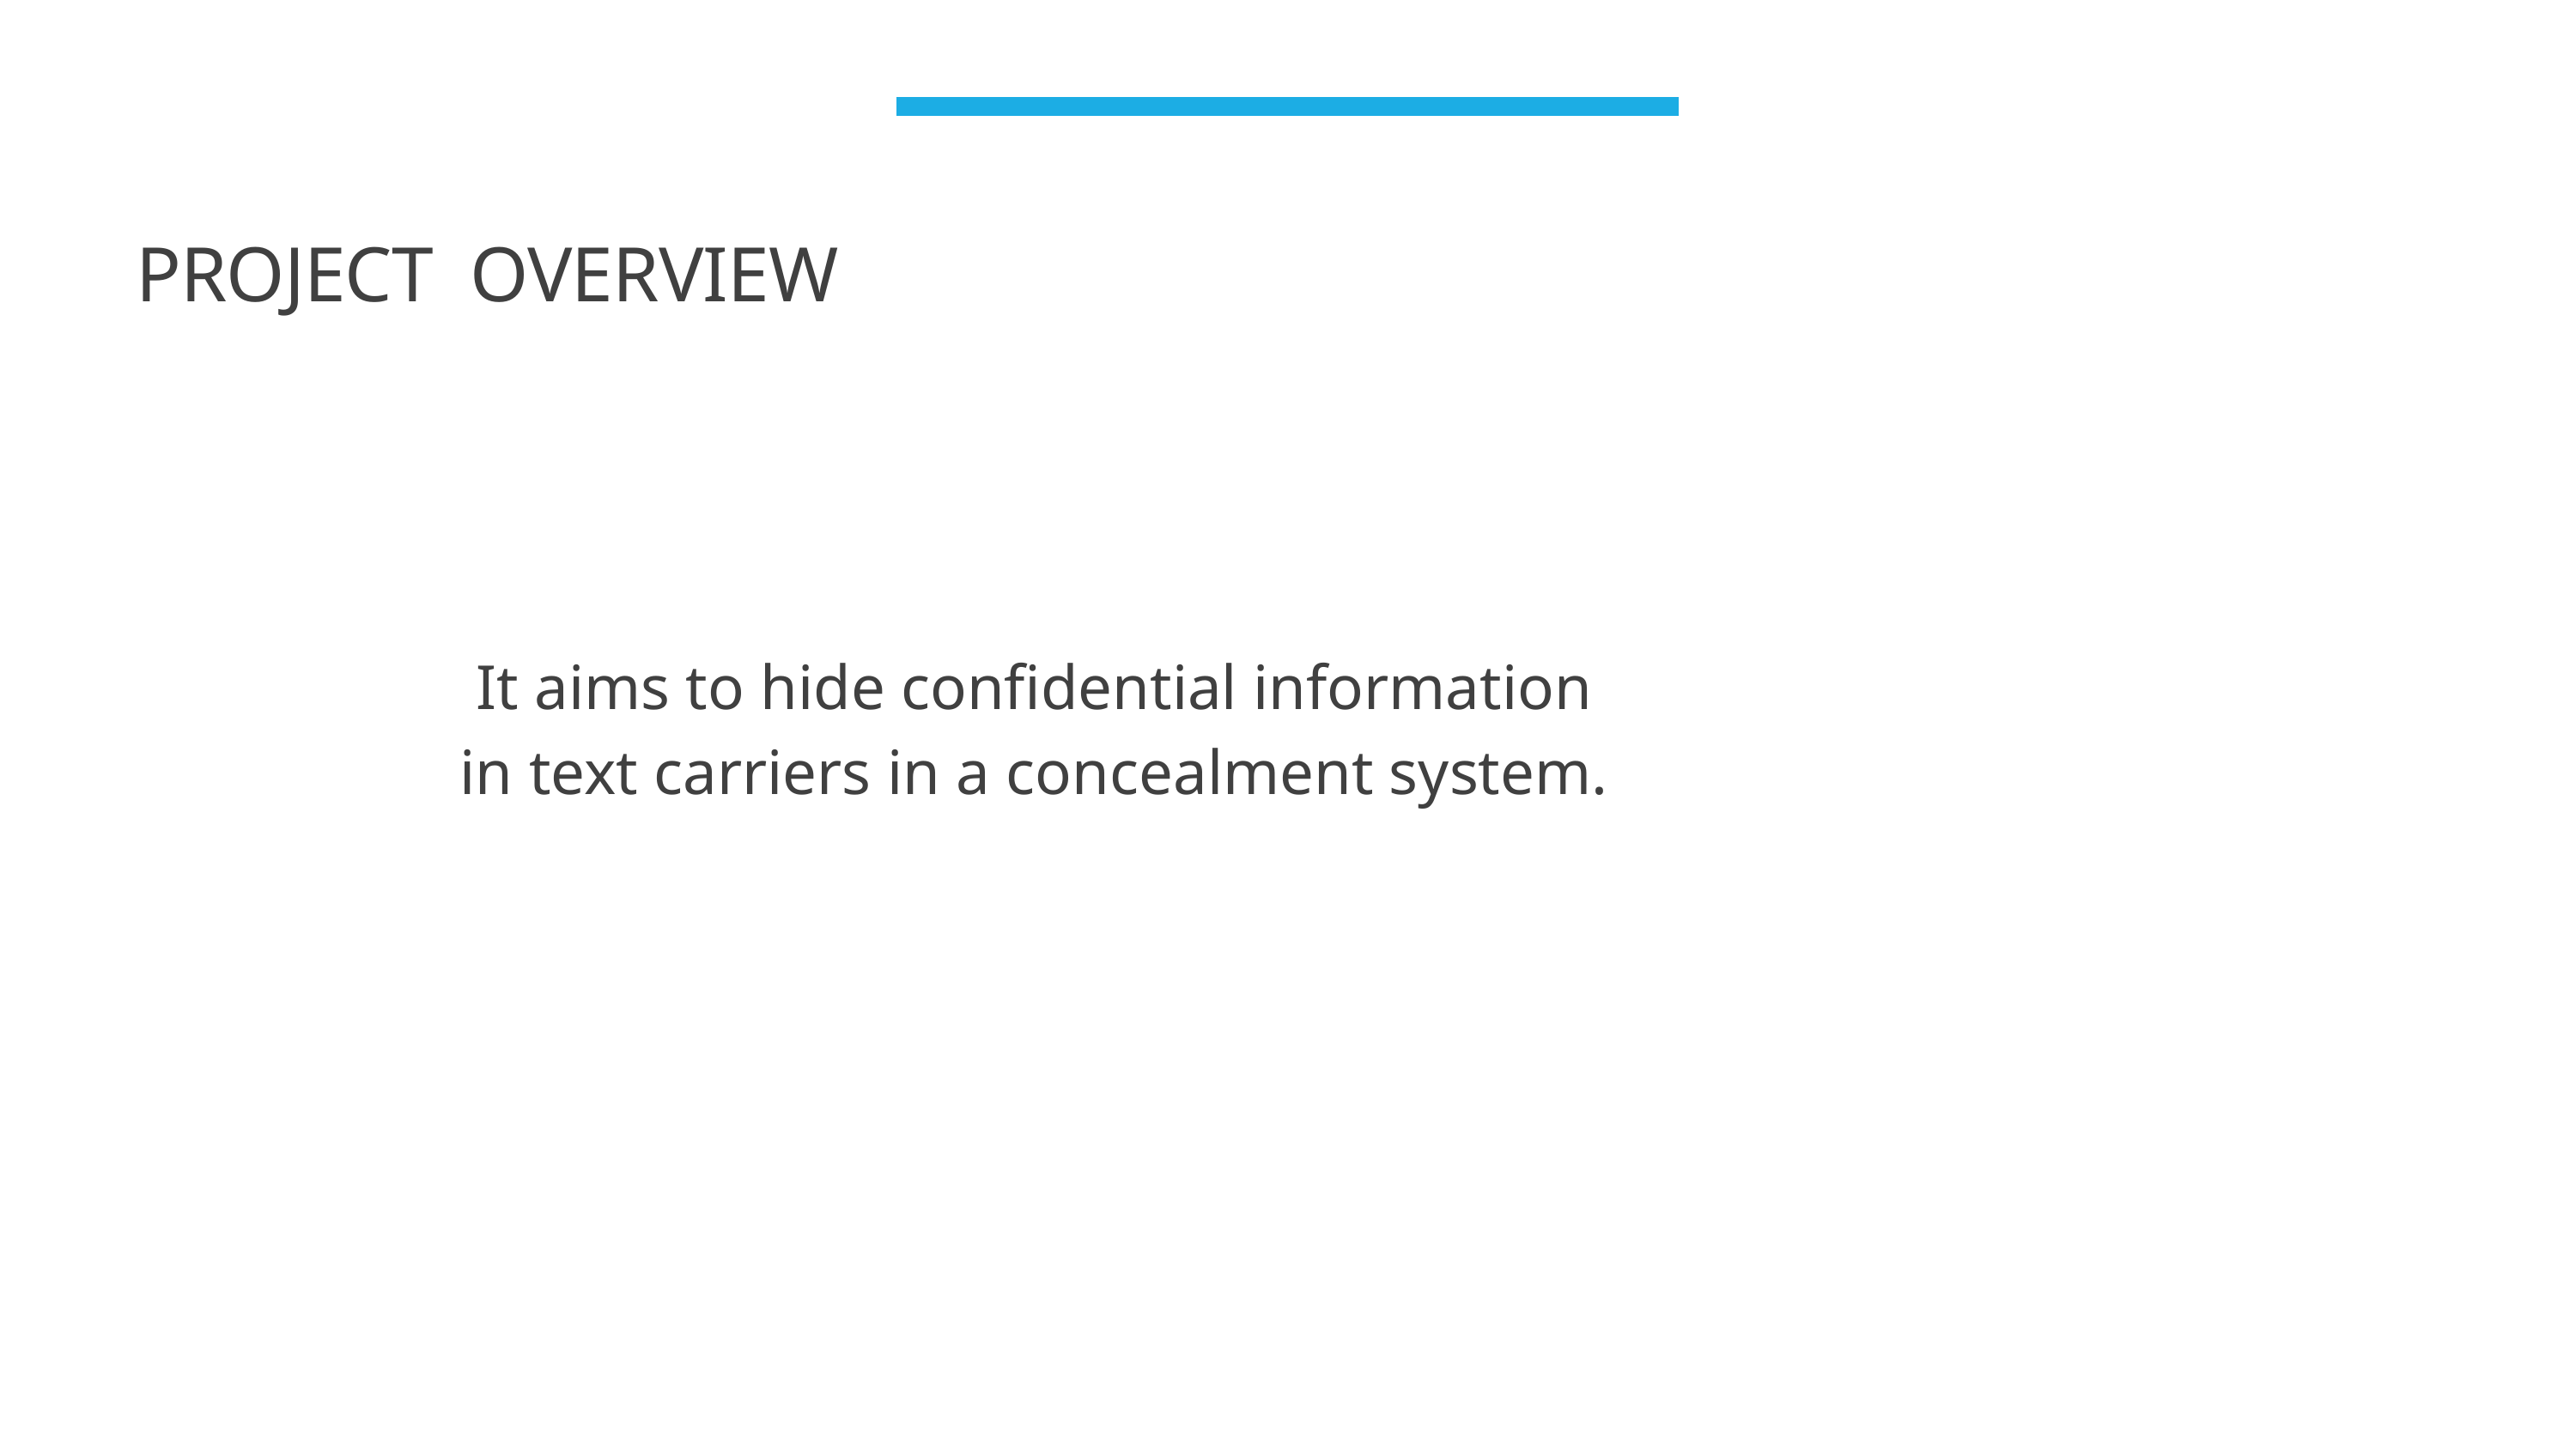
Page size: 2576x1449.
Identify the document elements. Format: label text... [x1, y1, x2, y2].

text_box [896, 96, 1680, 117]
text_box PROJECT OVERVIEW [136, 226, 2440, 317]
text_box It aims to hide confidential information in text carriers in a concealment system. [442, 636, 1627, 807]
